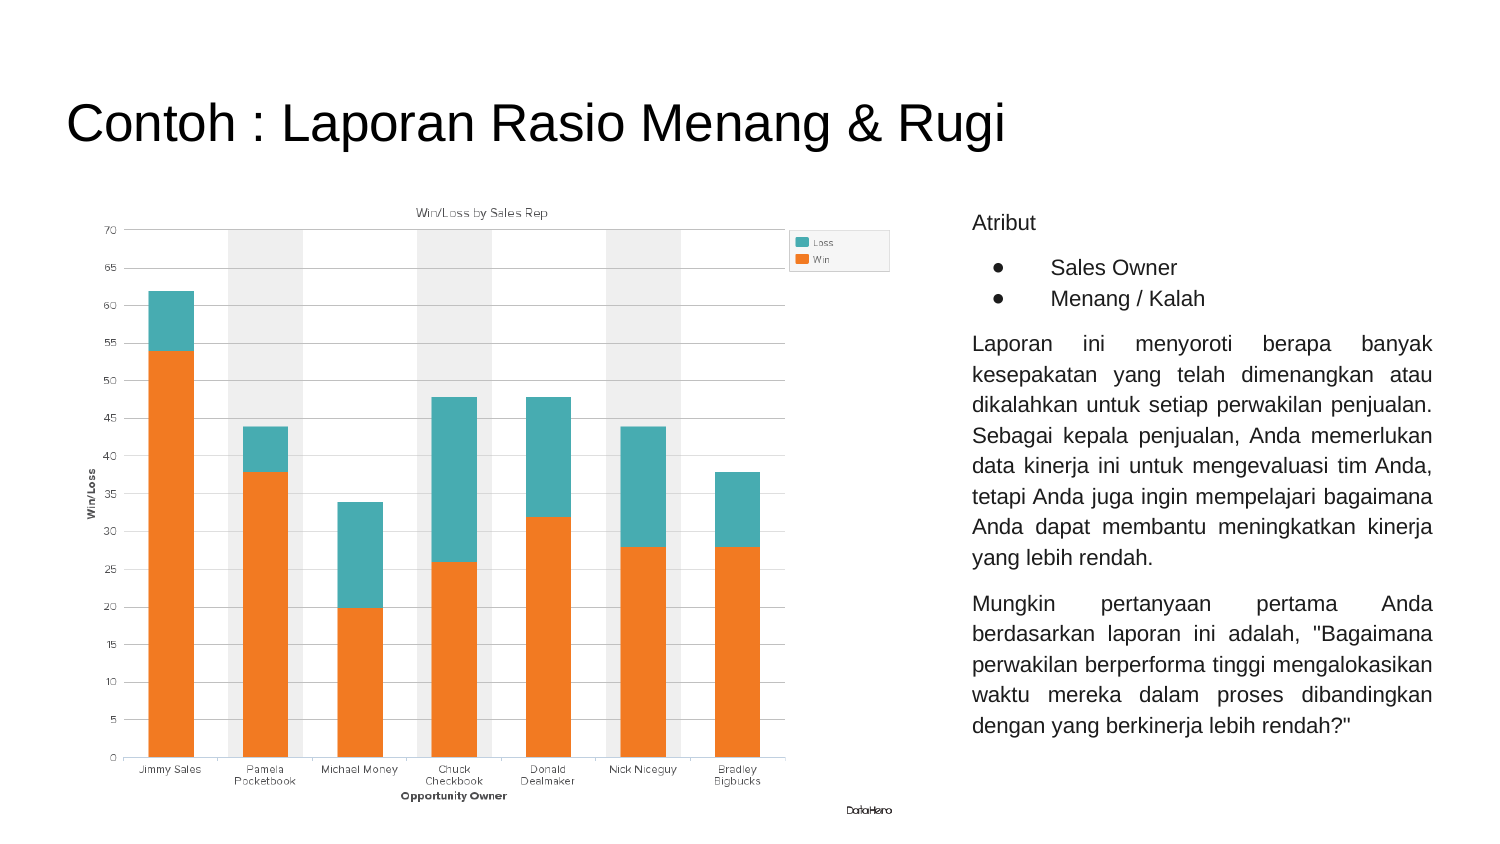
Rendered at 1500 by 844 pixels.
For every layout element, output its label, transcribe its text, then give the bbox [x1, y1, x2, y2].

list Atribut Sales Owner Menang / Kalah Laporan ini menyoroti berapa banyak kesepakatan yang telah dimenangkan atau dikalahkan untuk setiap perwakilan penjualan. Sebagai kepala penjualan, Anda memerlukan data kinerja ini untuk mengevaluasi tim Anda, tetapi Anda juga ingin mempelajari bagaimana Anda dapat membantu meningkatkan kinerja yang lebih rendah. Mungkin pertanyaan pertama Anda berdasarkan laporan ini adalah, "Bagaimana perwakilan berperforma tinggi mengalokasikan waktu mereka dalam proses dibandingkan dengan yang berkinerja lebih rendah?" [957, 189, 1449, 786]
title Contoh : Laporan Rasio Menang & Rugi [51, 72, 1449, 167]
picture [59, 188, 904, 823]
